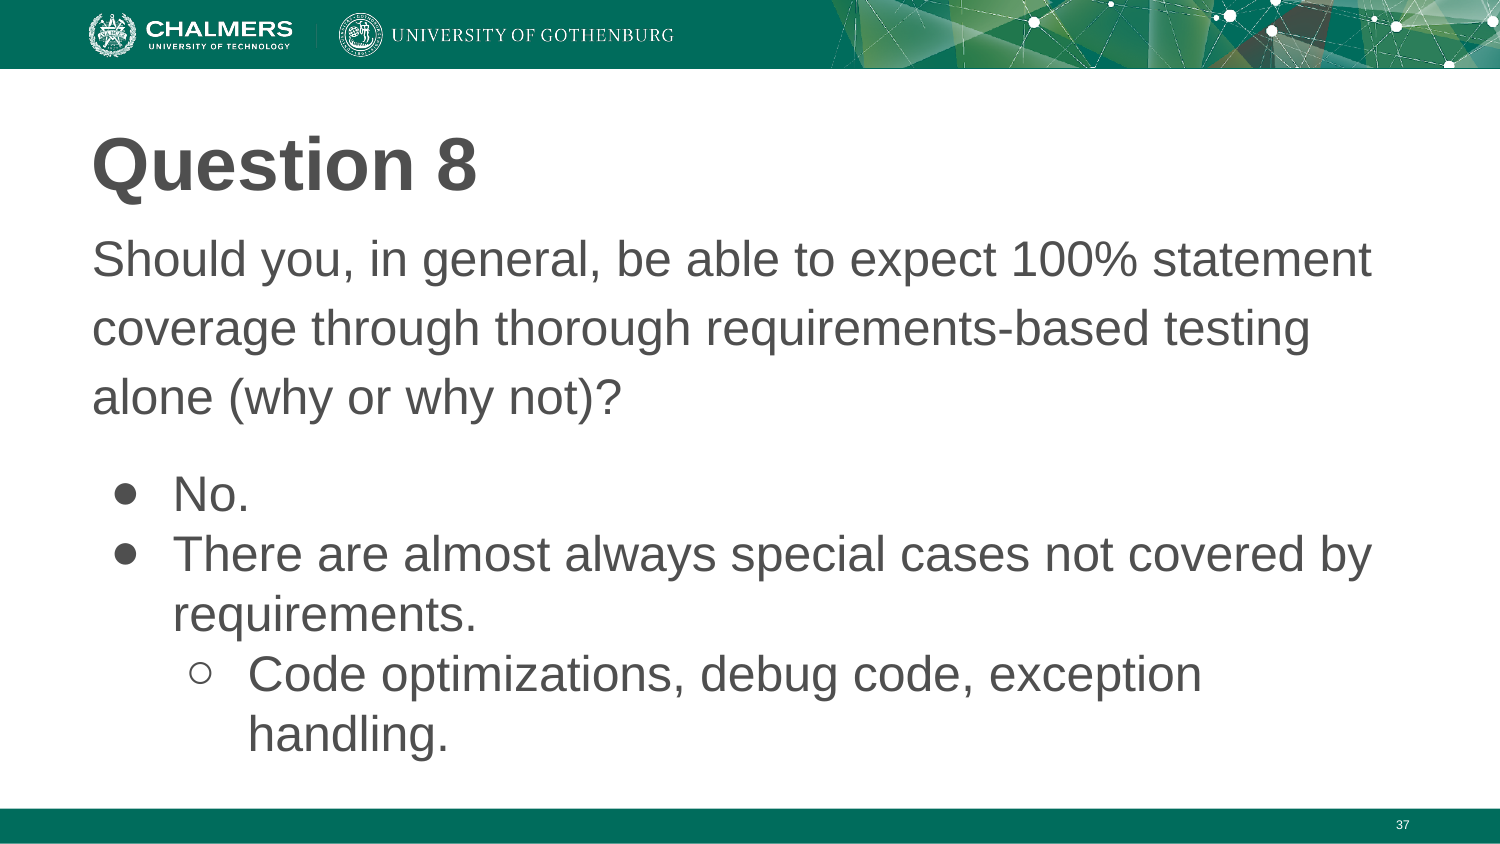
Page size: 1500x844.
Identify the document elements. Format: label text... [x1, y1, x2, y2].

slide_number ‹#› [1074, 809, 1425, 844]
list Should you, in general, be able to expect 100% statement coverage through thorough requirements-based testing alone (why or why not)? [76, 210, 1425, 782]
picture [64, 0, 696, 85]
picture [759, 0, 1500, 68]
text_box No. There are almost always special cases not covered by requirements. Code optimizations, debug code, exception handling. [82, 446, 1425, 777]
title Question 8 [76, 100, 1425, 210]
